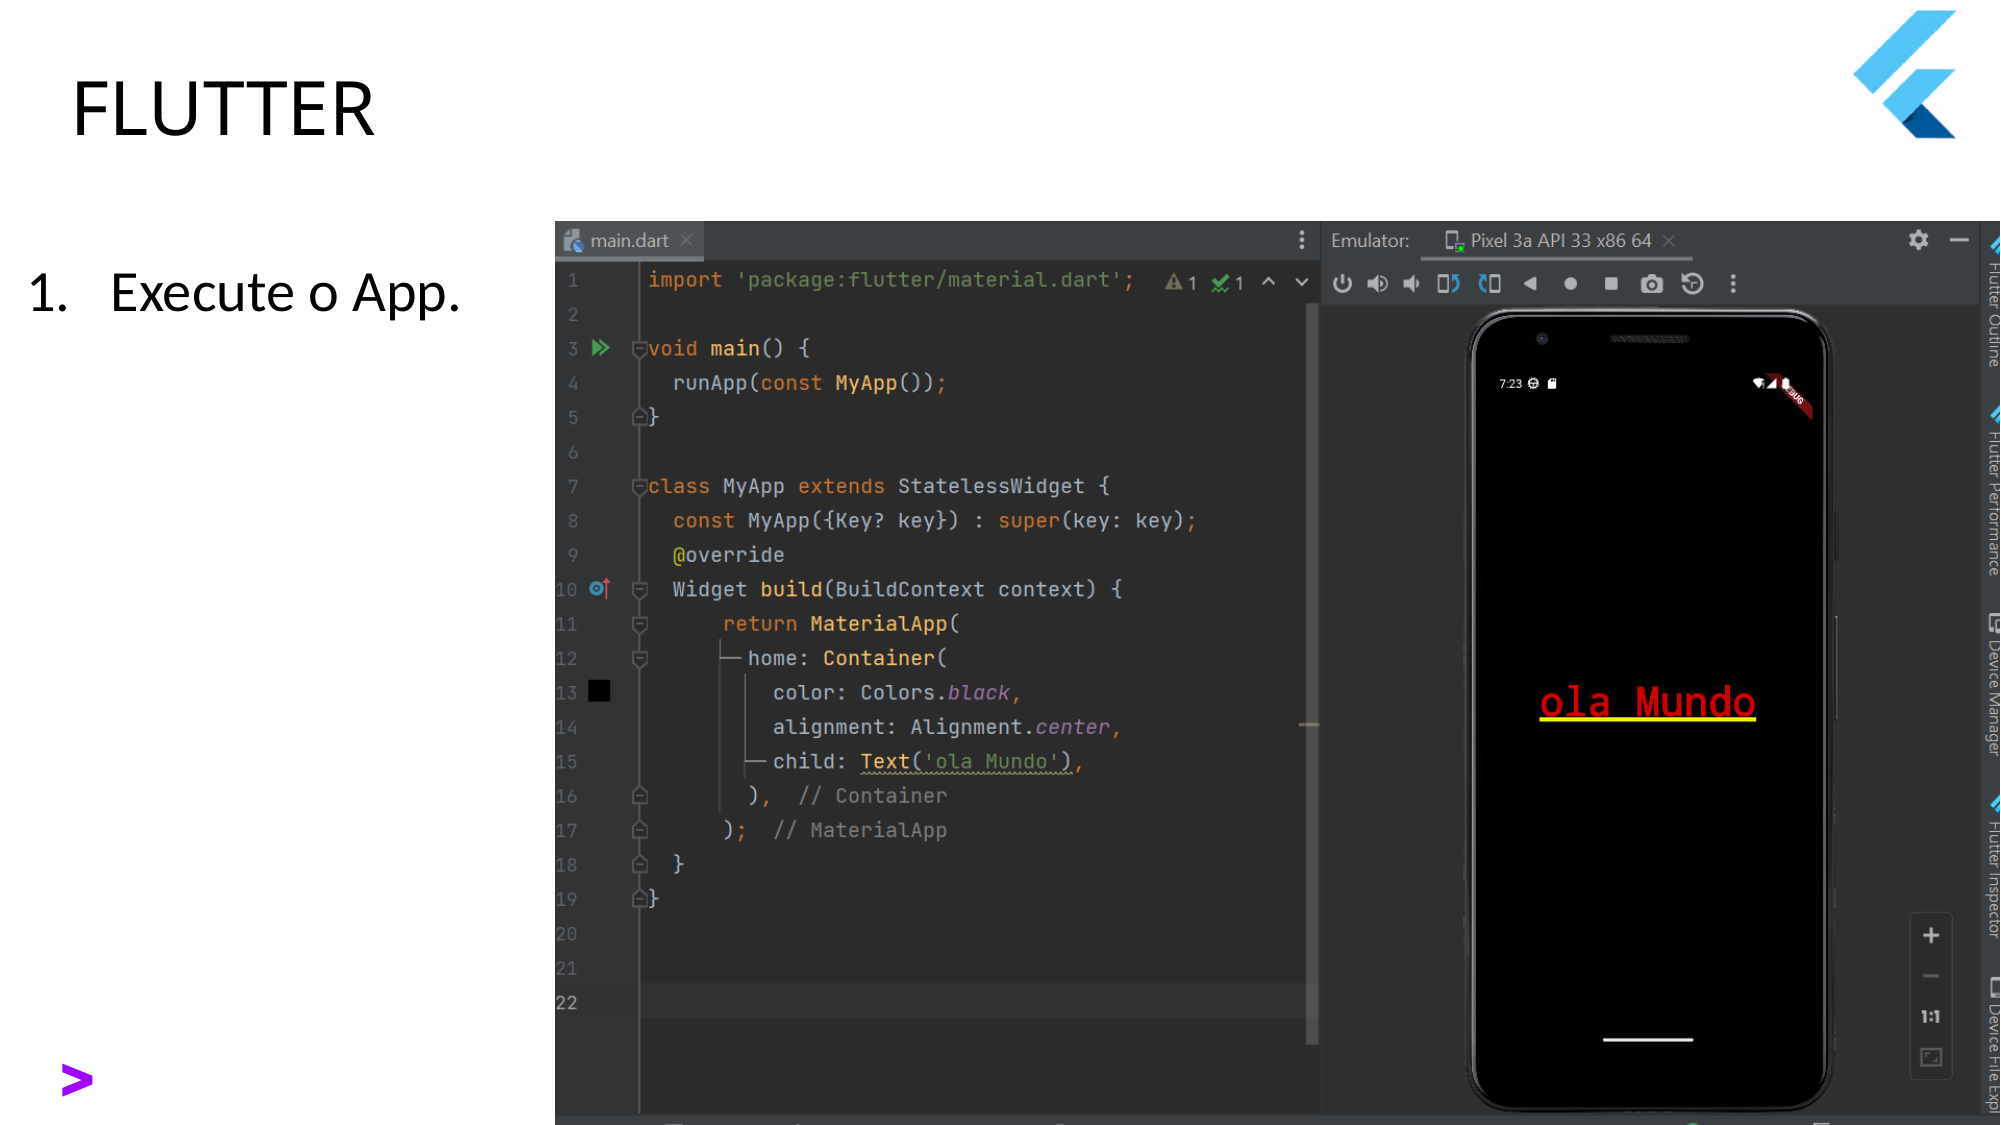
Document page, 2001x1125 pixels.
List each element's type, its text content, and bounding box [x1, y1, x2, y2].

picture [555, 221, 2000, 1125]
text_box Execute o App. [26, 253, 555, 438]
title FLUTTER [55, 45, 1931, 177]
picture [1848, 0, 1967, 147]
